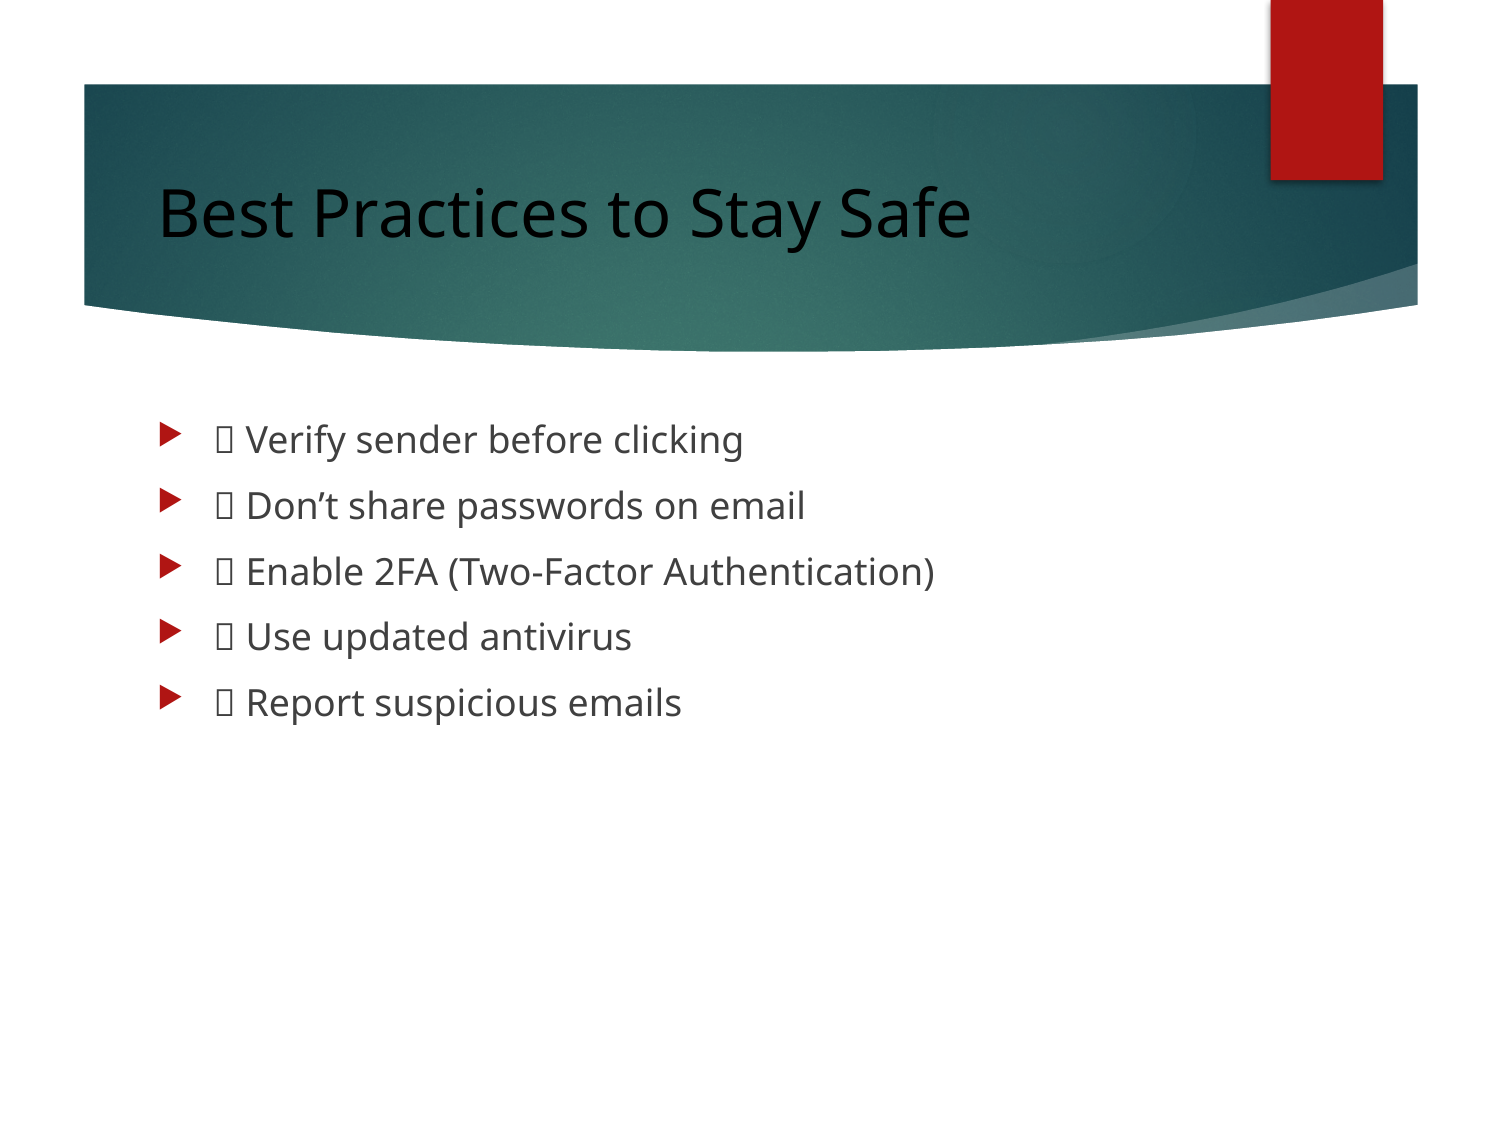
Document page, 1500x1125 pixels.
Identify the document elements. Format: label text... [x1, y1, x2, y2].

title Best Practices to Stay Safe [142, 152, 1183, 269]
list ✅ Verify sender before clicking ✅ Don’t share passwords on email ✅ Enable 2FA (Two-Factor Authentication) ✅ Use updated antivirus ✅ Report suspicious emails [142, 408, 1183, 988]
